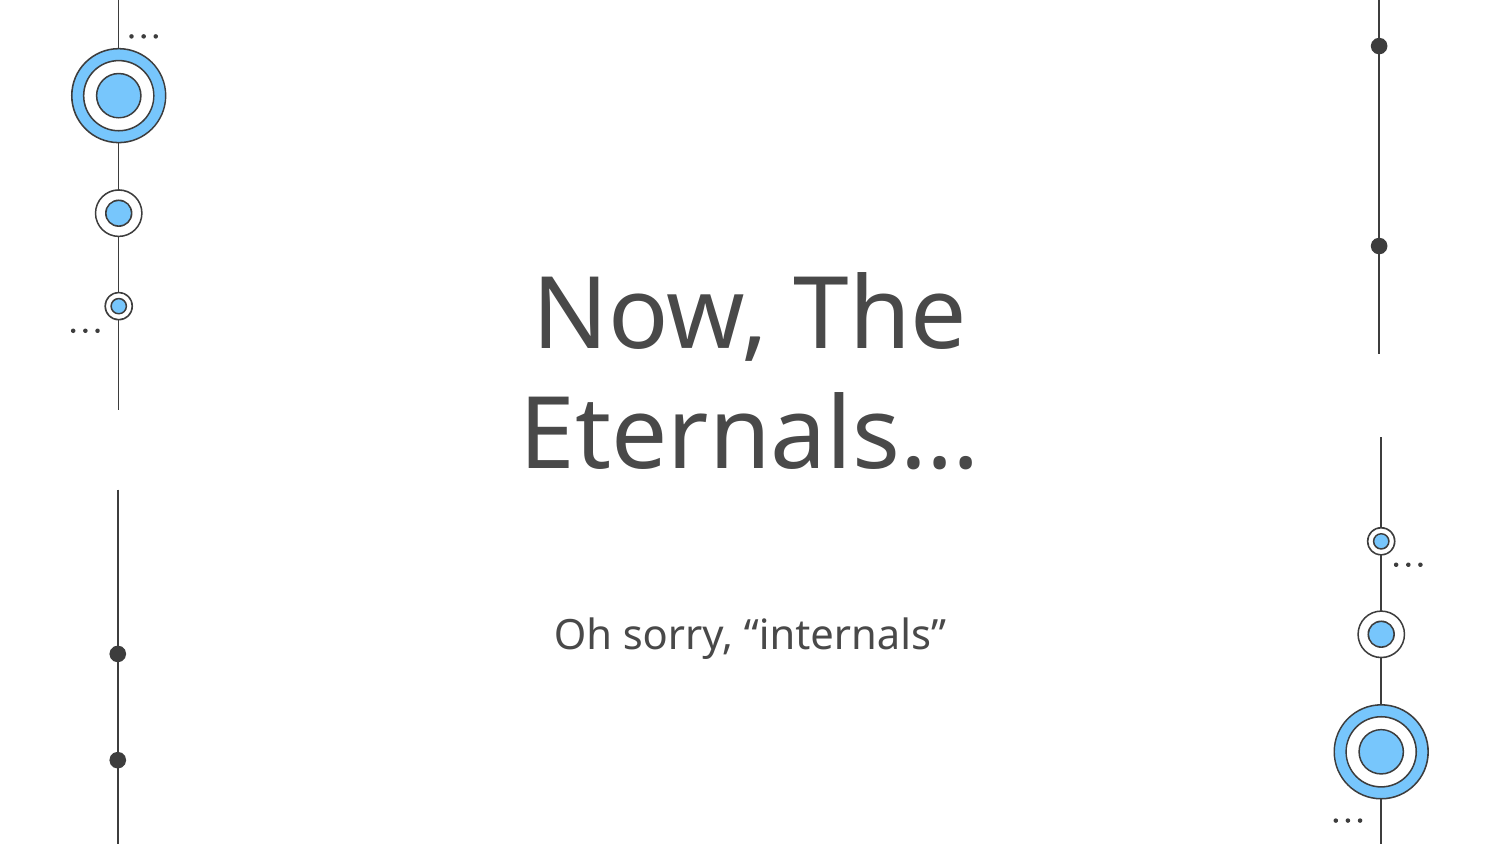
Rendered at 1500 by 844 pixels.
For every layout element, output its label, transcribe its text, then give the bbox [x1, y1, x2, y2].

title Now, The Eternals… Oh sorry, “internals” [303, 233, 1197, 611]
